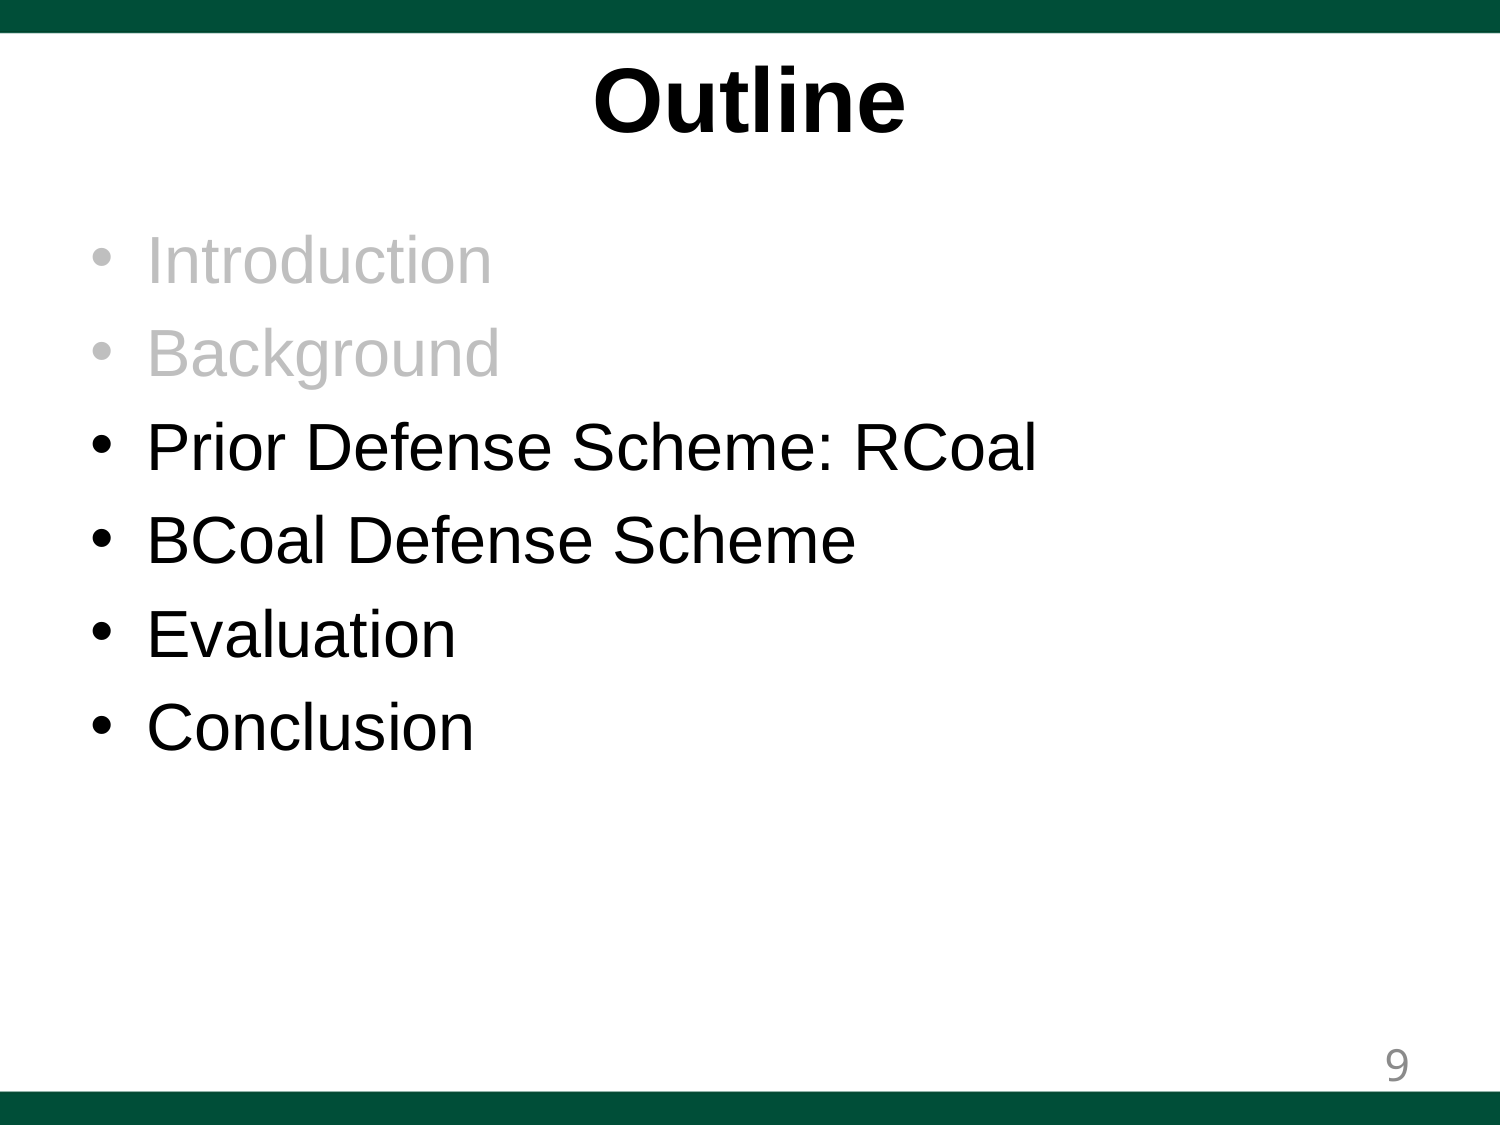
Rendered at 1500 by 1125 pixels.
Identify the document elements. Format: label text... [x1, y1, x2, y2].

slide_number 9 [1074, 1033, 1425, 1094]
picture [0, 0, 1500, 1125]
list Introduction Background Prior Defense Scheme: RCoal BCoal Defense Scheme Evaluation Conclusion [75, 209, 1425, 1005]
title Outline [75, 1, 1425, 190]
